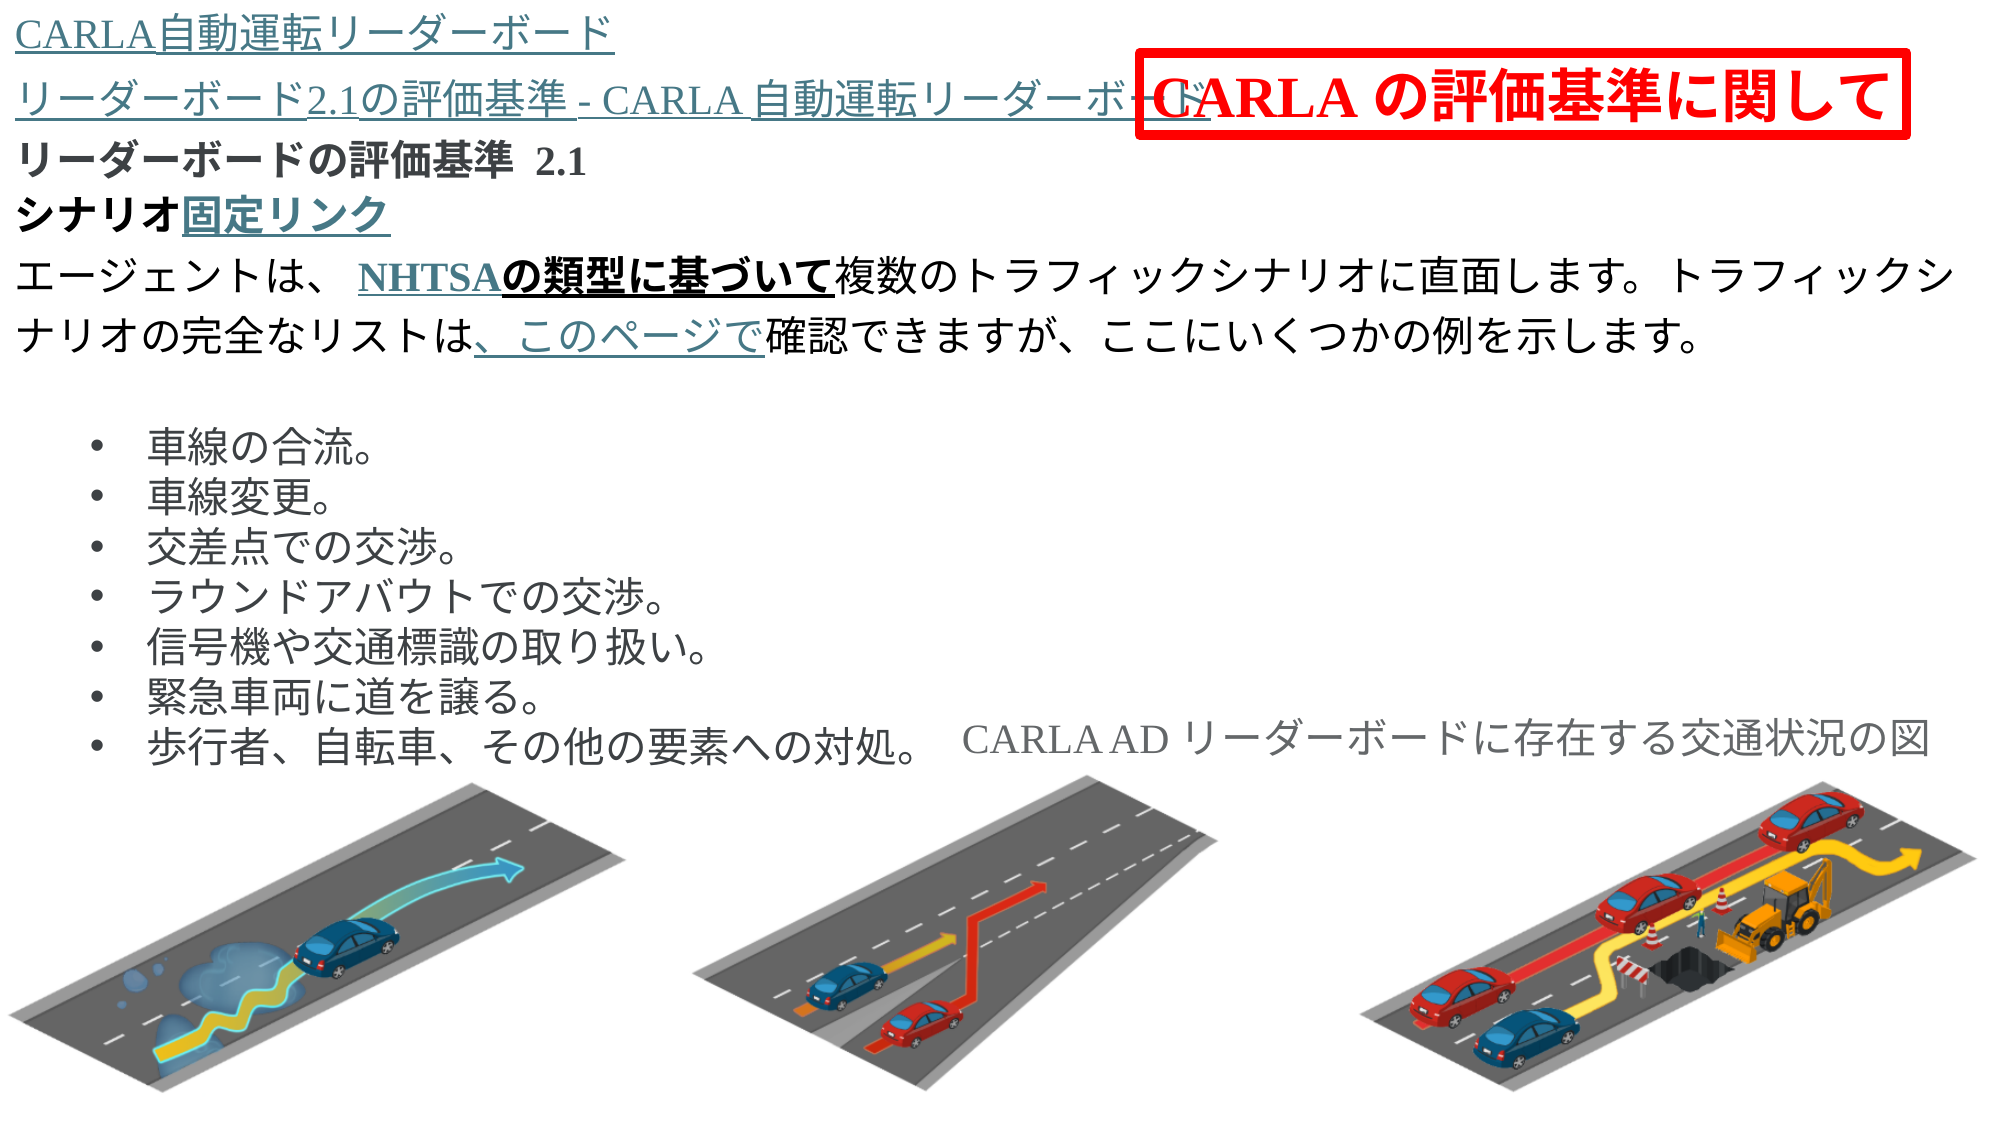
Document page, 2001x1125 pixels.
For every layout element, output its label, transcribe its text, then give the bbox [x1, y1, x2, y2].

text_box CARLAの評価基準に関して [1139, 53, 1907, 135]
text_box リーダーボード2.1の評価基準 - CARLA 自動運転リーダーボード リーダーボードの評価基準 2.1 [0, 65, 1324, 181]
text_box シナリオ固定リンク エージェントは、NHTSAの類型に基づいて複数のトラフィックシナリオに直面します。トラフィックシナリオの完全なリストは、このページで確認できますが、ここにいくつかの例を示します。 車線の合流。 車線変更。 交差点での交渉。 ラウンドアバウトでの交渉。 信号機や交通標識の取り扱い。 緊急車両に道を譲る。 歩行者、自転車、その他の要素への対処。 [0, 181, 2000, 769]
text_box CARLA ADリーダーボードに存在する交通状況の図 [947, 704, 1946, 769]
picture [0, 769, 2000, 1117]
text_box CARLA自動運転リーダーボード [0, 0, 1000, 76]
